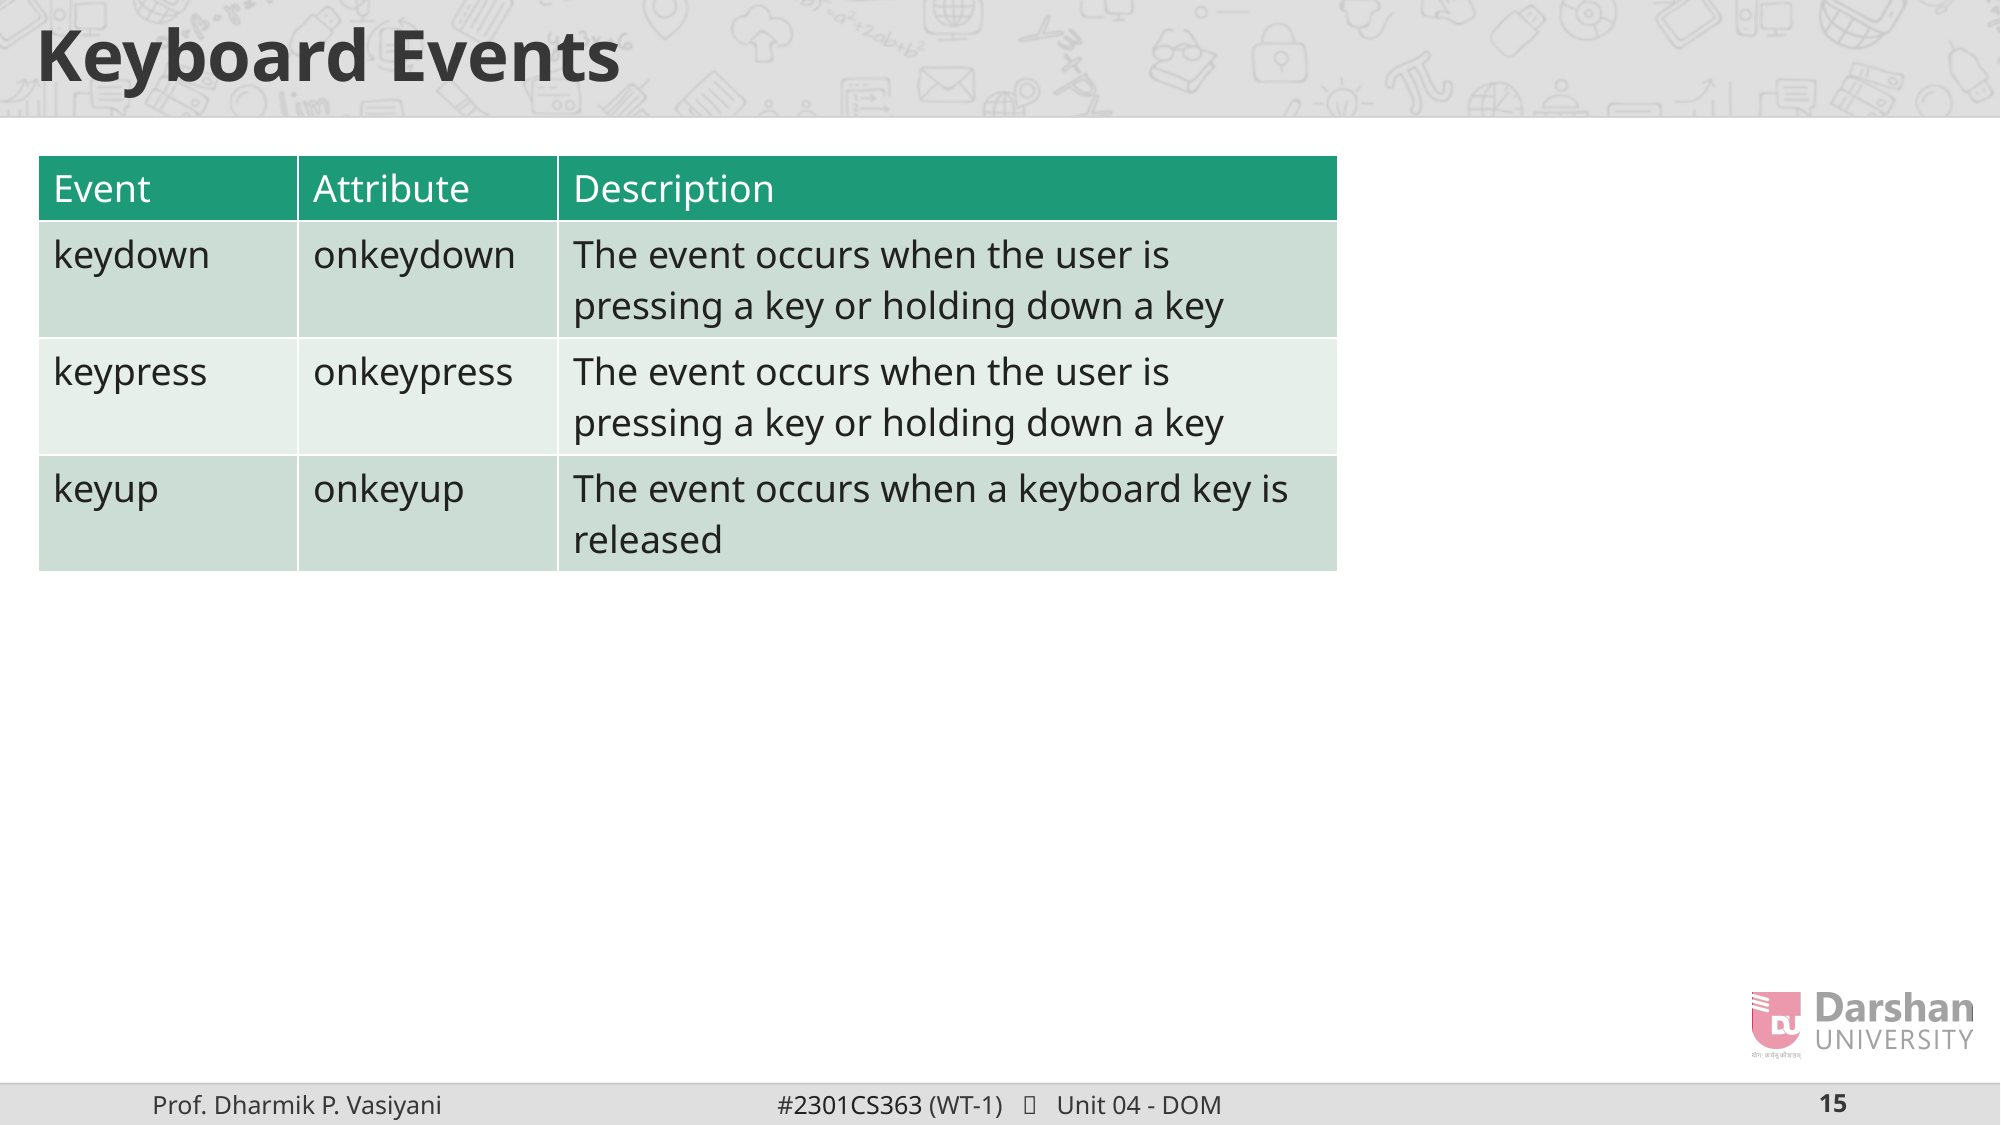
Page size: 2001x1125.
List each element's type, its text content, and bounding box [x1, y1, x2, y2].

table_header Description [559, 156, 1337, 220]
table_cell The event occurs when the user is pressing a key or holding down a key [559, 222, 1337, 337]
table_header Attribute [299, 156, 557, 220]
table_header Event [39, 156, 297, 220]
title Keyboard Events [0, 0, 2000, 117]
table_cell keyup [39, 456, 297, 571]
table_cell keydown [39, 222, 297, 337]
table_cell onkeyup [299, 456, 557, 571]
table_cell onkeypress [299, 339, 557, 454]
table_cell keypress [39, 339, 297, 454]
table_cell The event occurs when a keyboard key is released [559, 456, 1337, 571]
table_cell onkeydown [299, 222, 557, 337]
table_cell The event occurs when the user is pressing a key or holding down a key [559, 339, 1337, 454]
